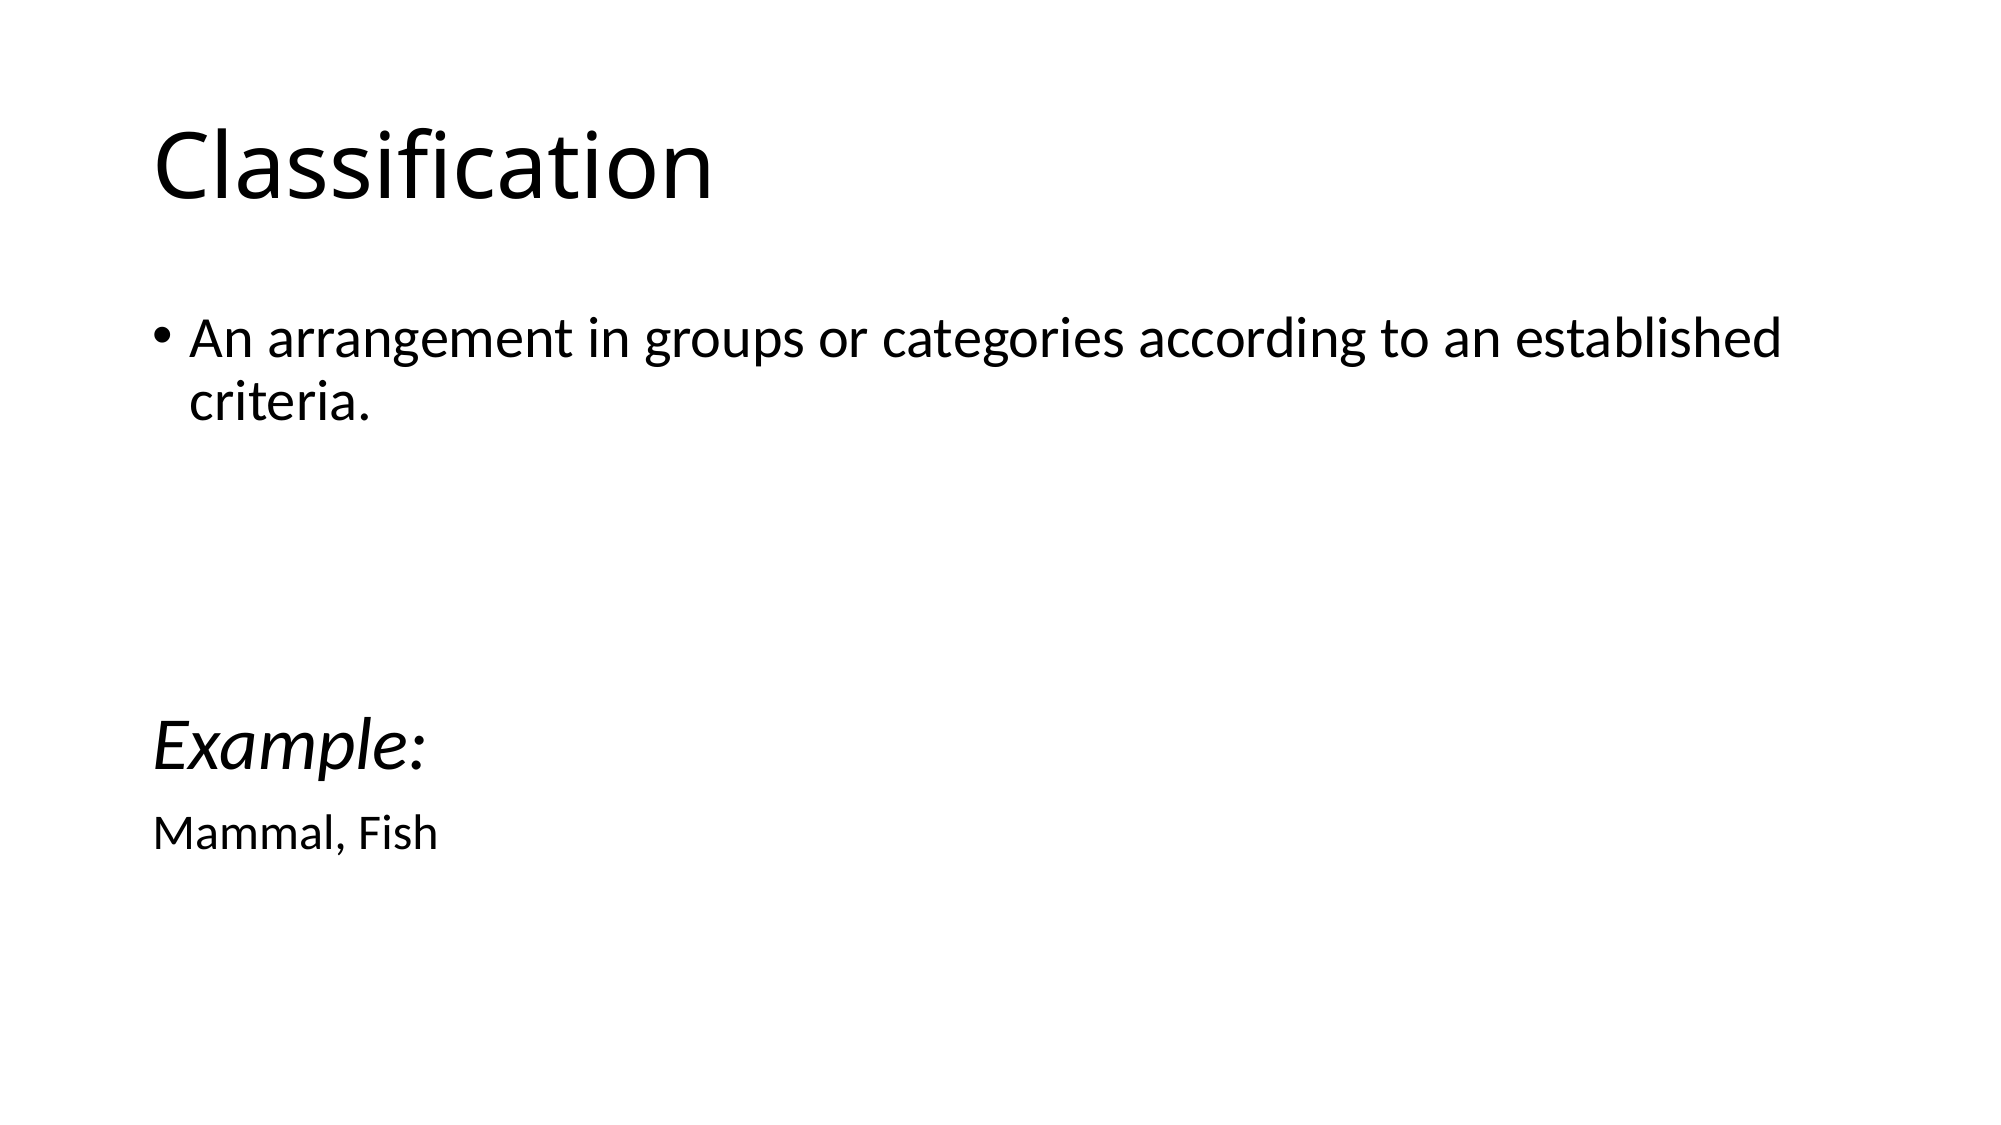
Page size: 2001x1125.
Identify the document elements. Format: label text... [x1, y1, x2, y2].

list An arrangement in groups or categories according to an established criteria. Example: Mammal, Fish [137, 299, 1863, 1014]
title Classification [137, 59, 1863, 278]
